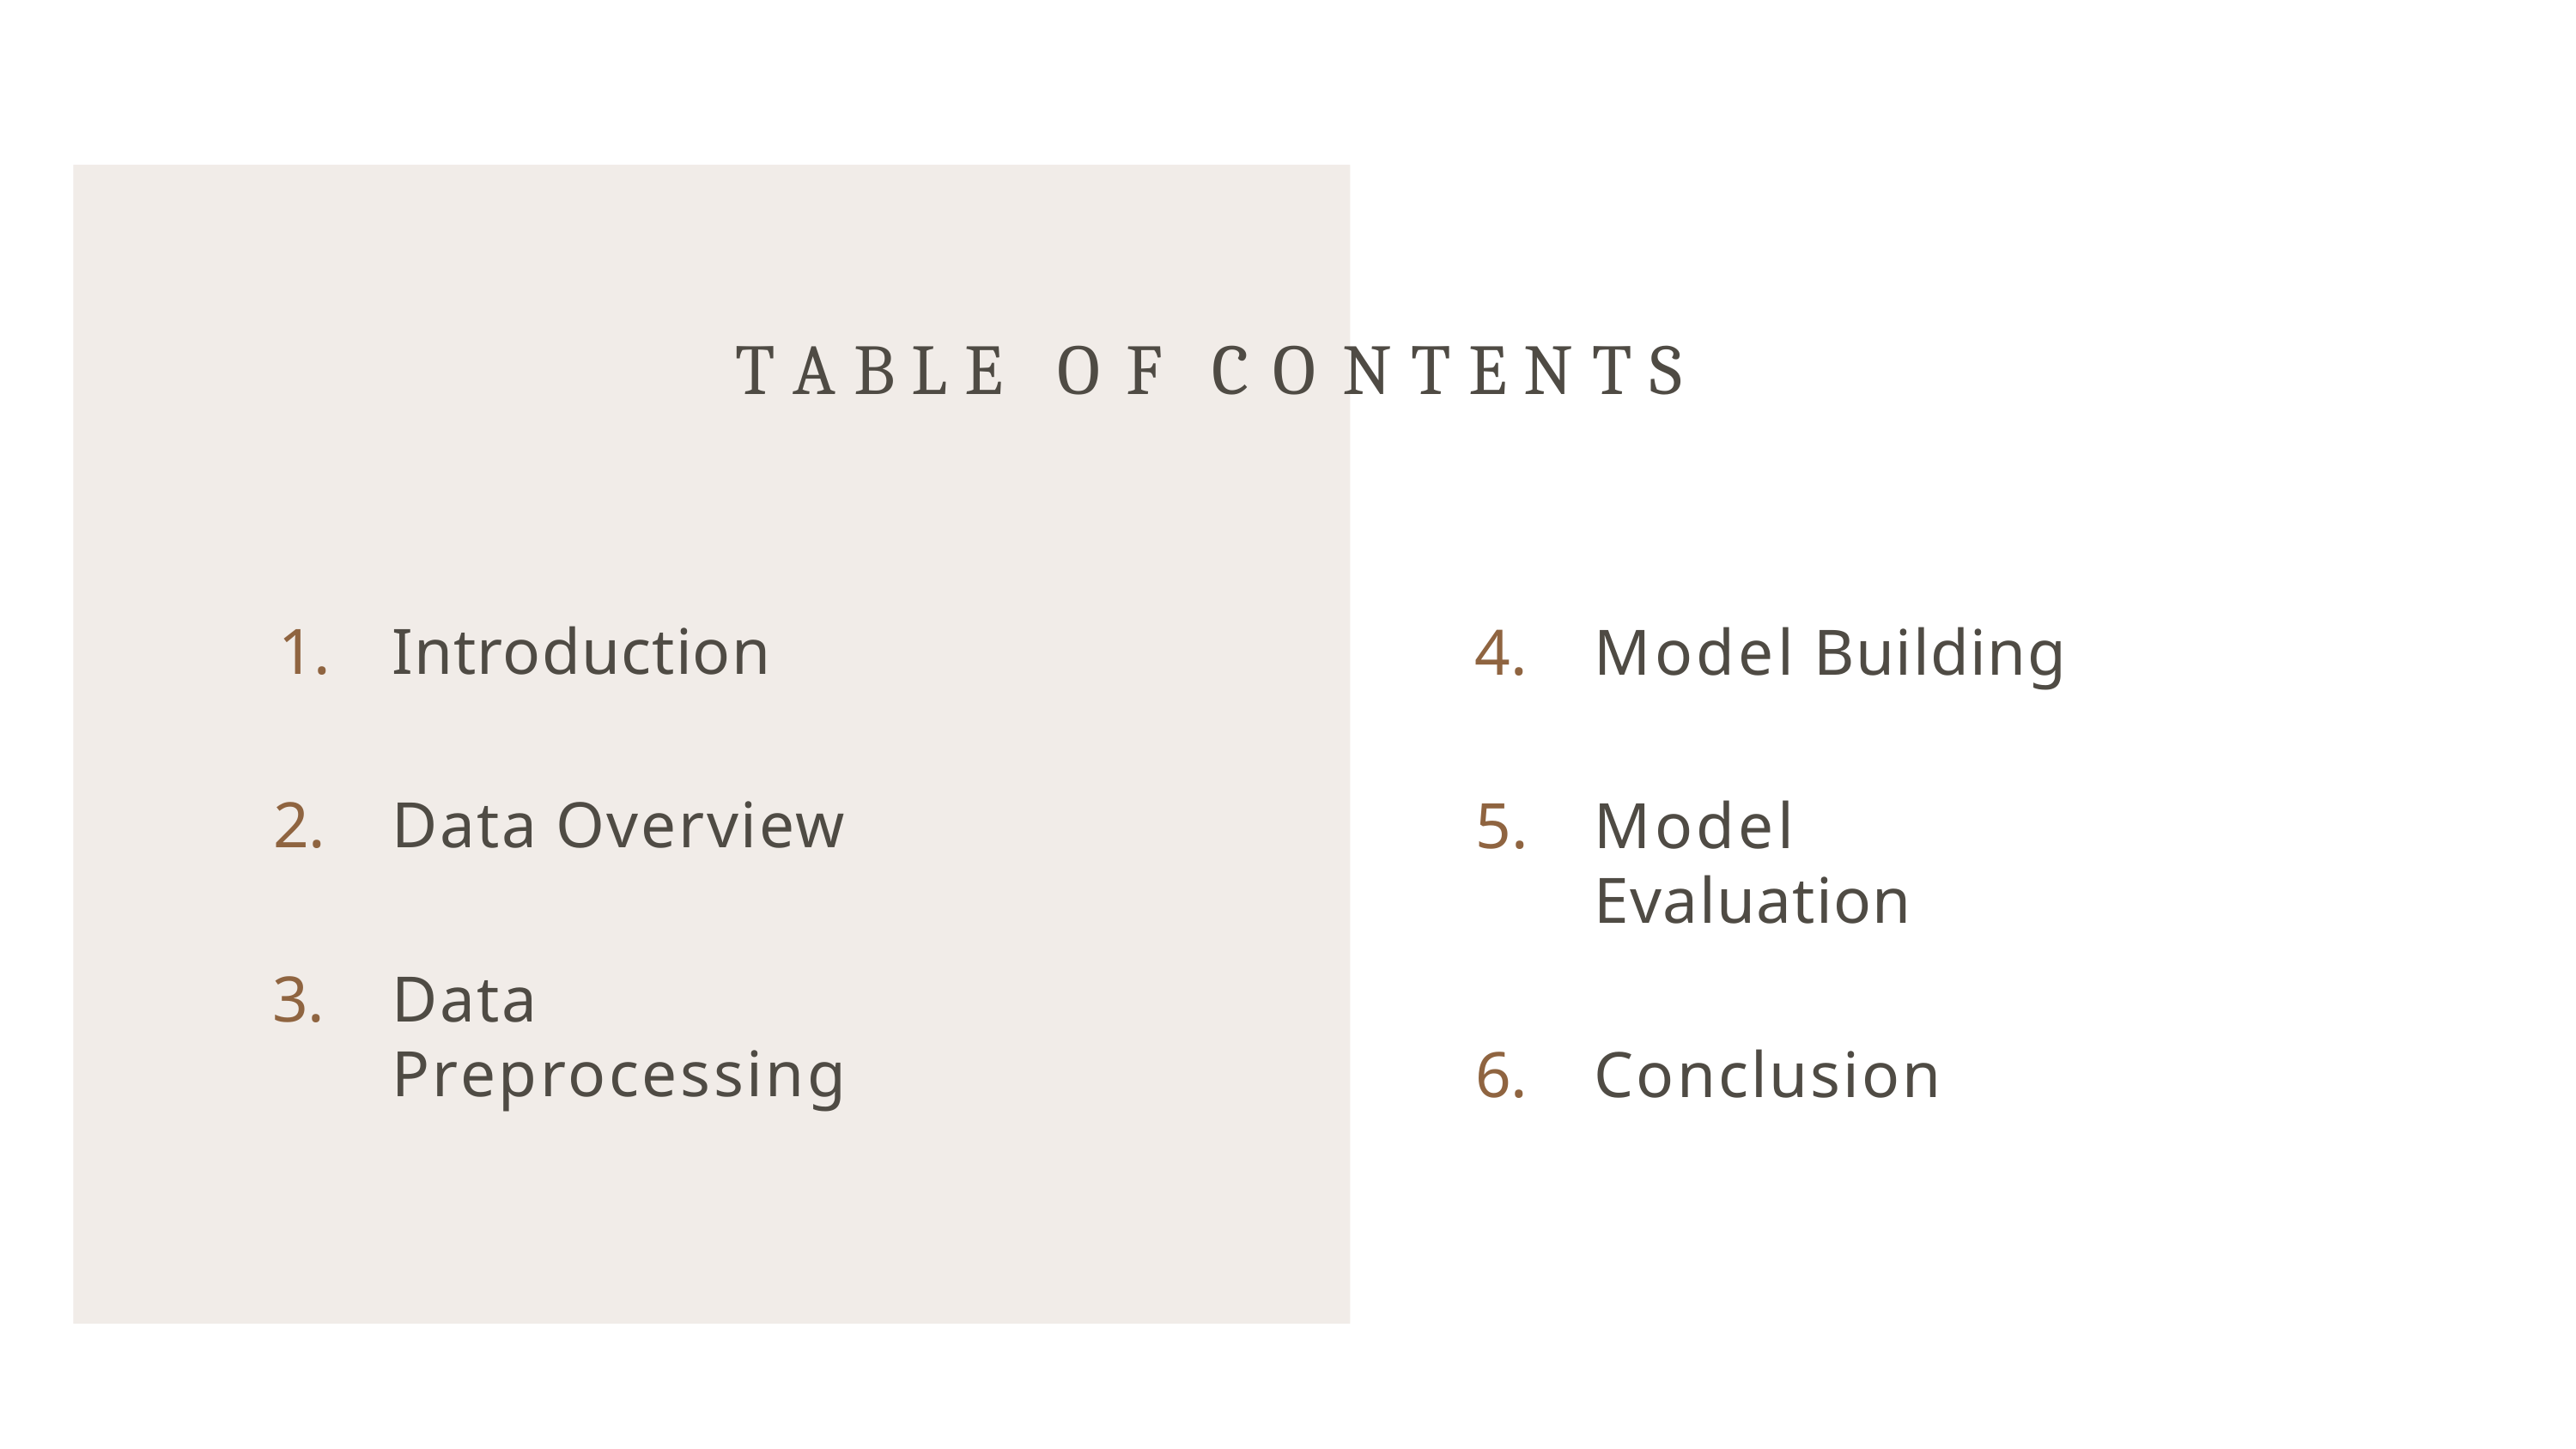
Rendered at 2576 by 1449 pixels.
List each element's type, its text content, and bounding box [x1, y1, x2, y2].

text_box Model Building Model Evaluation Conclusion [1473, 610, 2105, 1111]
title T A B L E O F C O N T E N T S [733, 320, 1692, 565]
text_box Introduction Data Overview Data Preprocessing [270, 609, 976, 1110]
text_box [73, 164, 1351, 1324]
